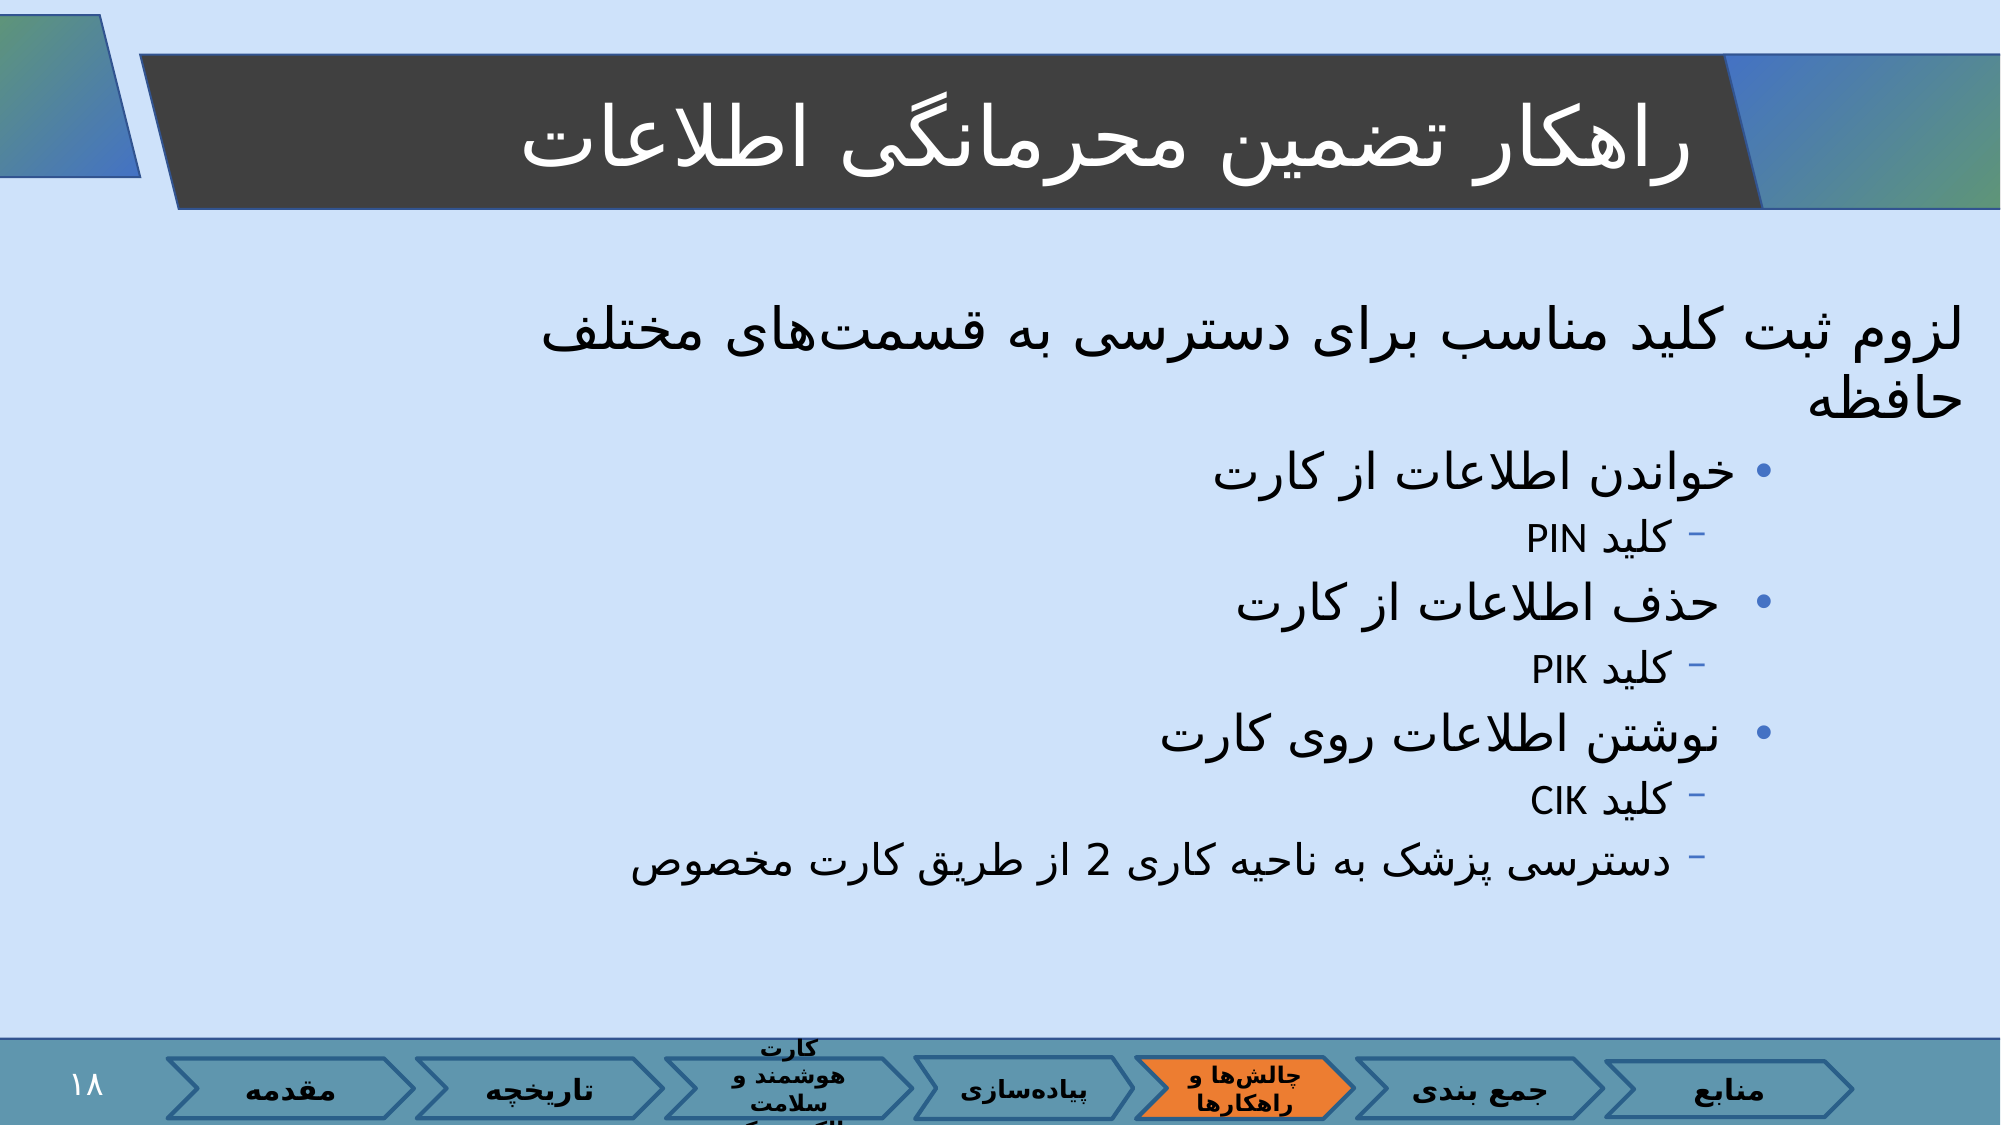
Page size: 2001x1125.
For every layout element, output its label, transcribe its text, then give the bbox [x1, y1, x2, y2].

text_box مقدمه [167, 1058, 414, 1119]
text_box چالش‌ها و راهکارها [1136, 1057, 1355, 1119]
slide_number ۱۸ [0, 1052, 119, 1113]
text_box راهکار تضمین محرمانگی اطلاعات [174, 75, 1711, 190]
text_box جمع بندی [1356, 1058, 1604, 1119]
text_box منابع [1606, 1061, 1853, 1118]
text_box تاریخچه [416, 1058, 664, 1119]
text_box کارت هوشمند و سلامت الکترونیک [665, 1058, 913, 1119]
text_box پیاده‌سازی [915, 1057, 1134, 1119]
list لزوم ثبت کلید مناسب برای دسترسی به قسمت‌های مختلف حافظه خواندن اطلاعات از کارت کلید PIN حذف اطلاعات از کارت کلید PIK نوشتن اطلاعات روی کارت کلید CIK دسترسی پزشک به ناحیه کاری 2 از طریق کارت مخصوص [339, 283, 1981, 895]
